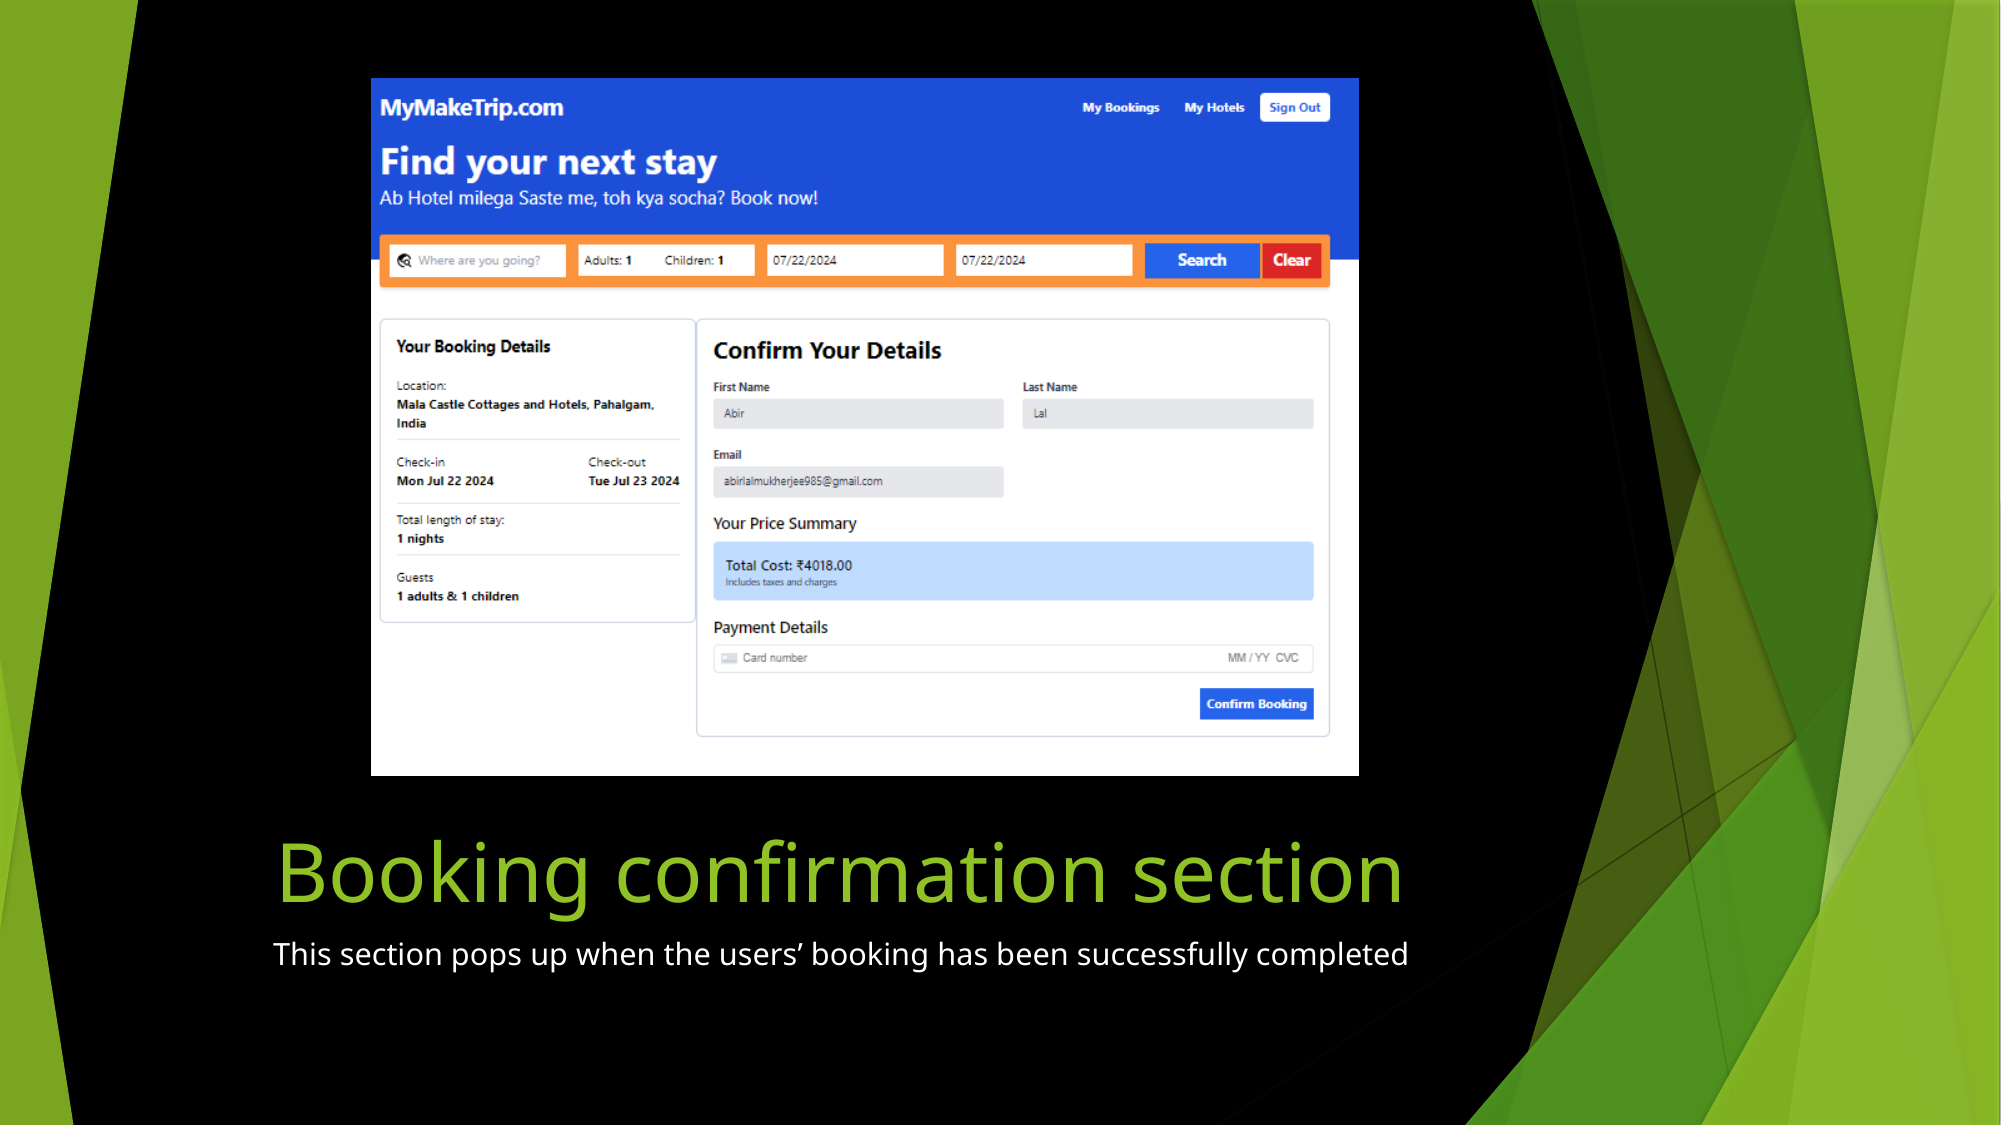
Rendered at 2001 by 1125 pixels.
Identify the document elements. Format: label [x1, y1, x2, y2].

text_box [0, 0, 2000, 1125]
picture [370, 78, 1360, 776]
